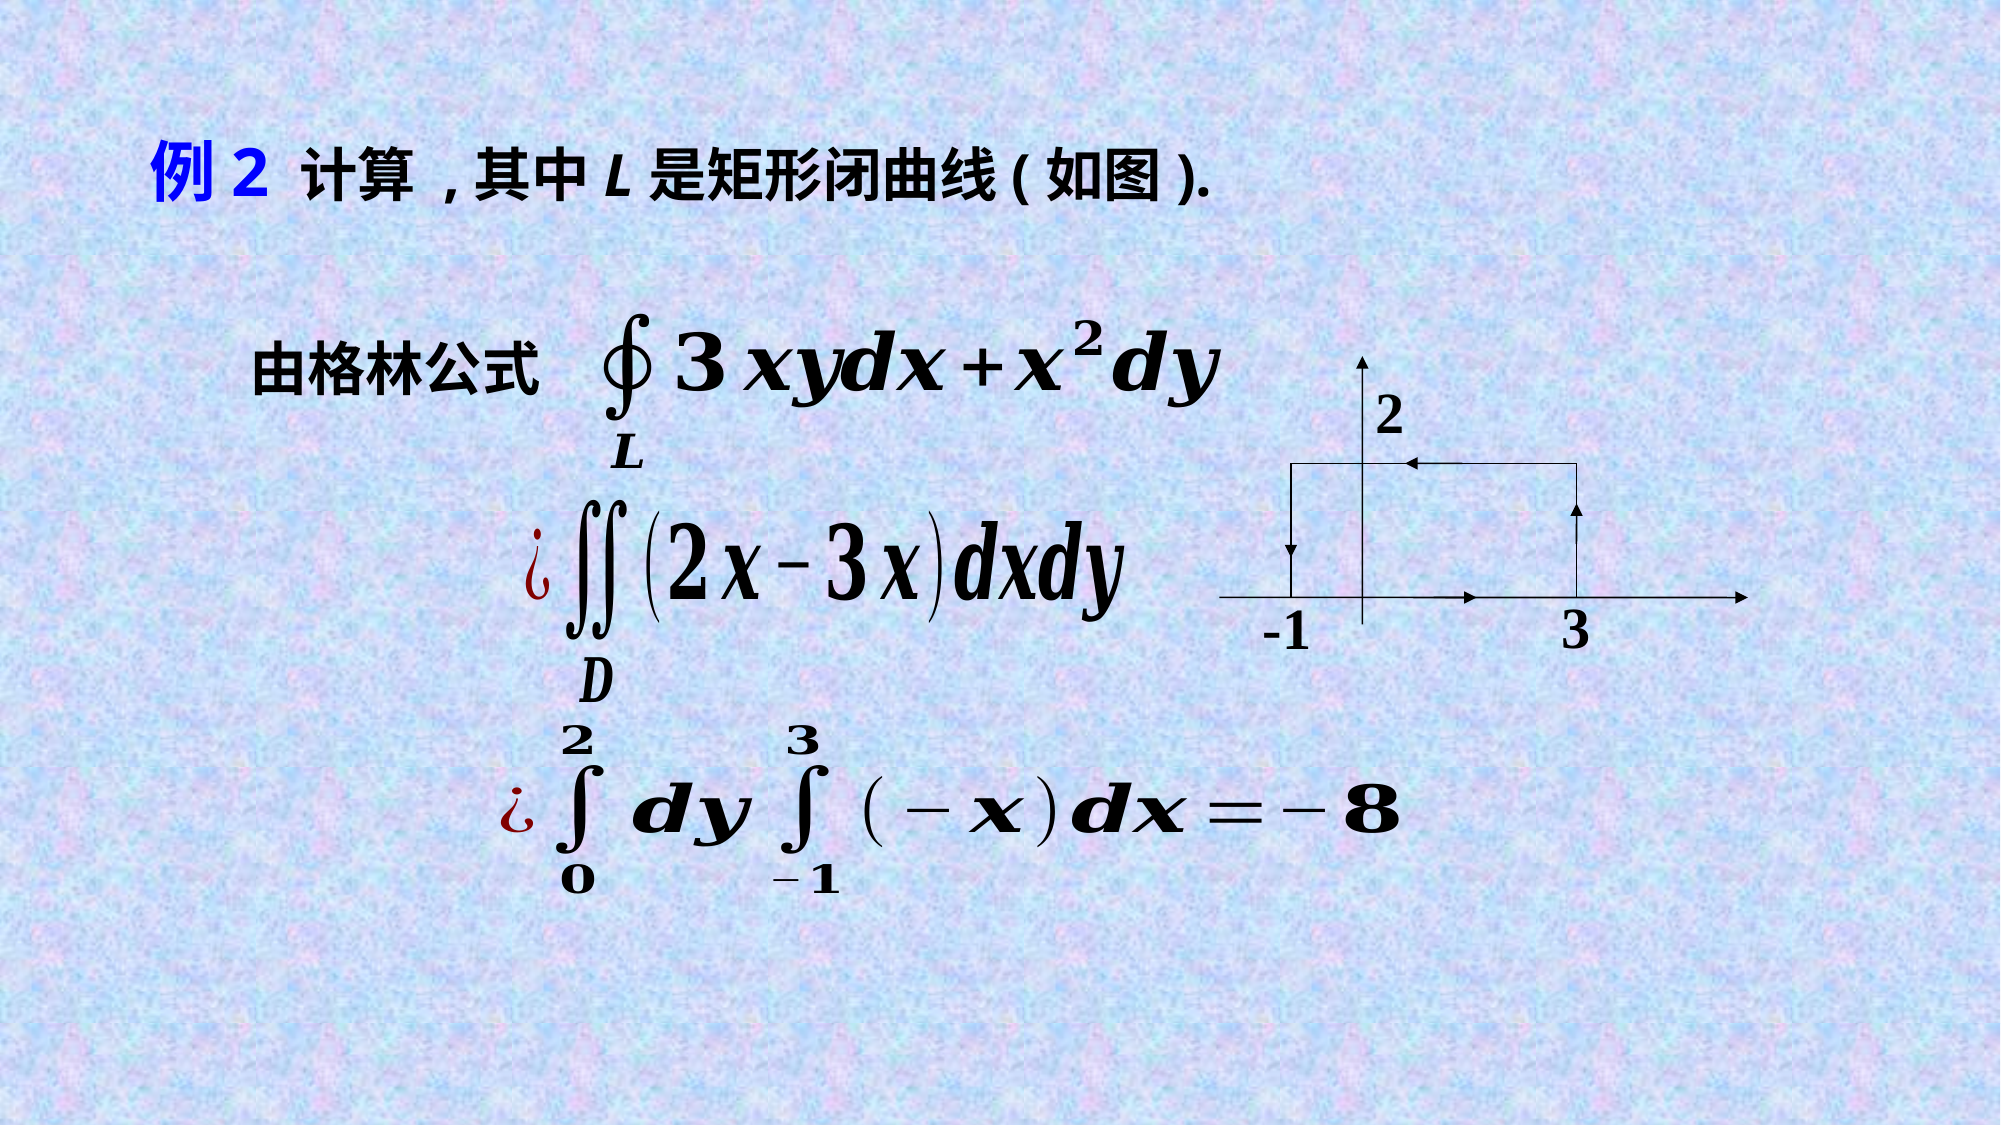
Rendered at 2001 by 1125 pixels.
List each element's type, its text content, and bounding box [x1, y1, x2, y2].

text_box 由格林公式 [234, 324, 601, 410]
picture [0, 0, 2001, 1125]
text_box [1219, 356, 1748, 676]
